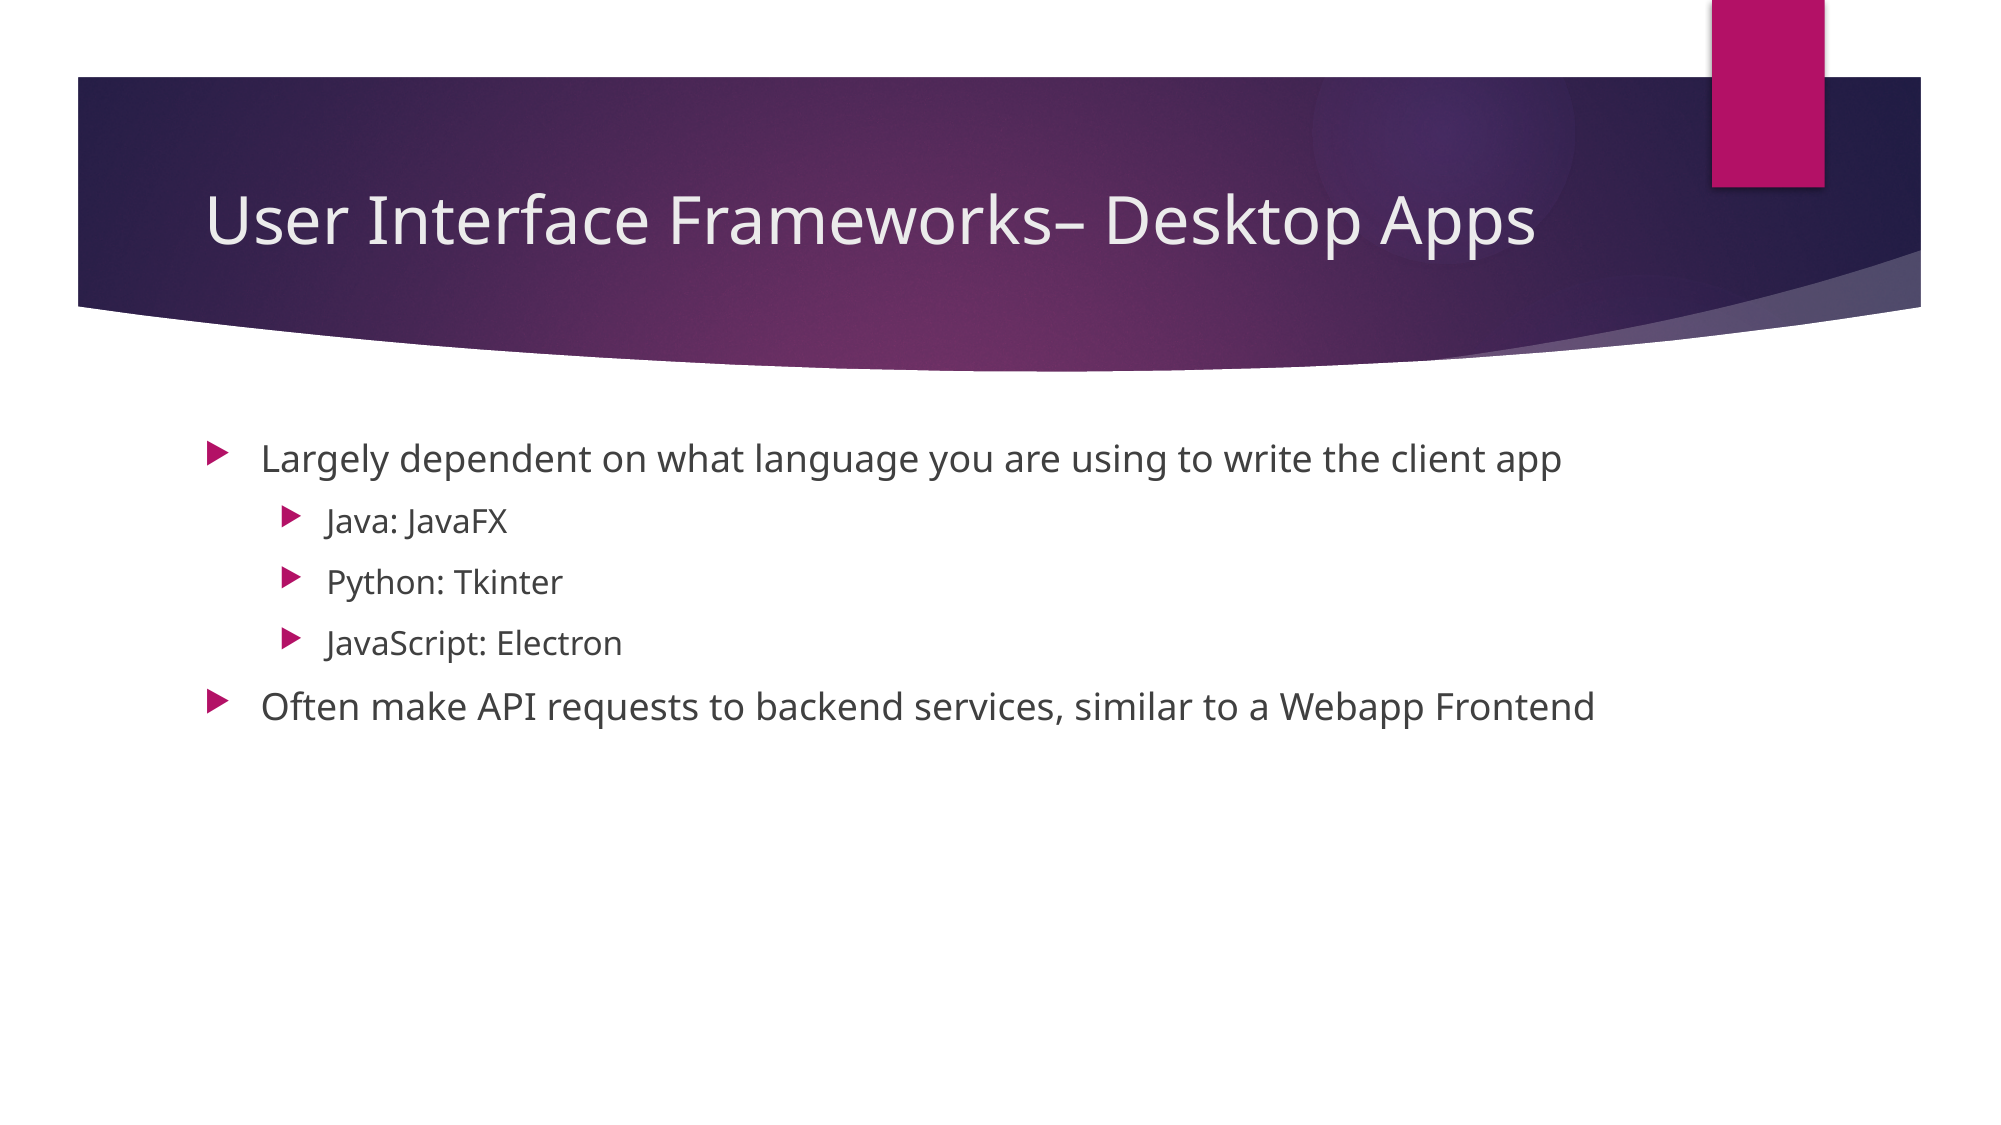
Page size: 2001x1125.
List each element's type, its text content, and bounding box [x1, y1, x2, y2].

title User Interface Frameworks– Desktop Apps [189, 159, 1627, 276]
list Largely dependent on what language you are using to write the client app Java: JavaFX Python: Tkinter JavaScript: Electron Often make API requests to backend services, similar to a Webapp Frontend [189, 427, 1638, 988]
